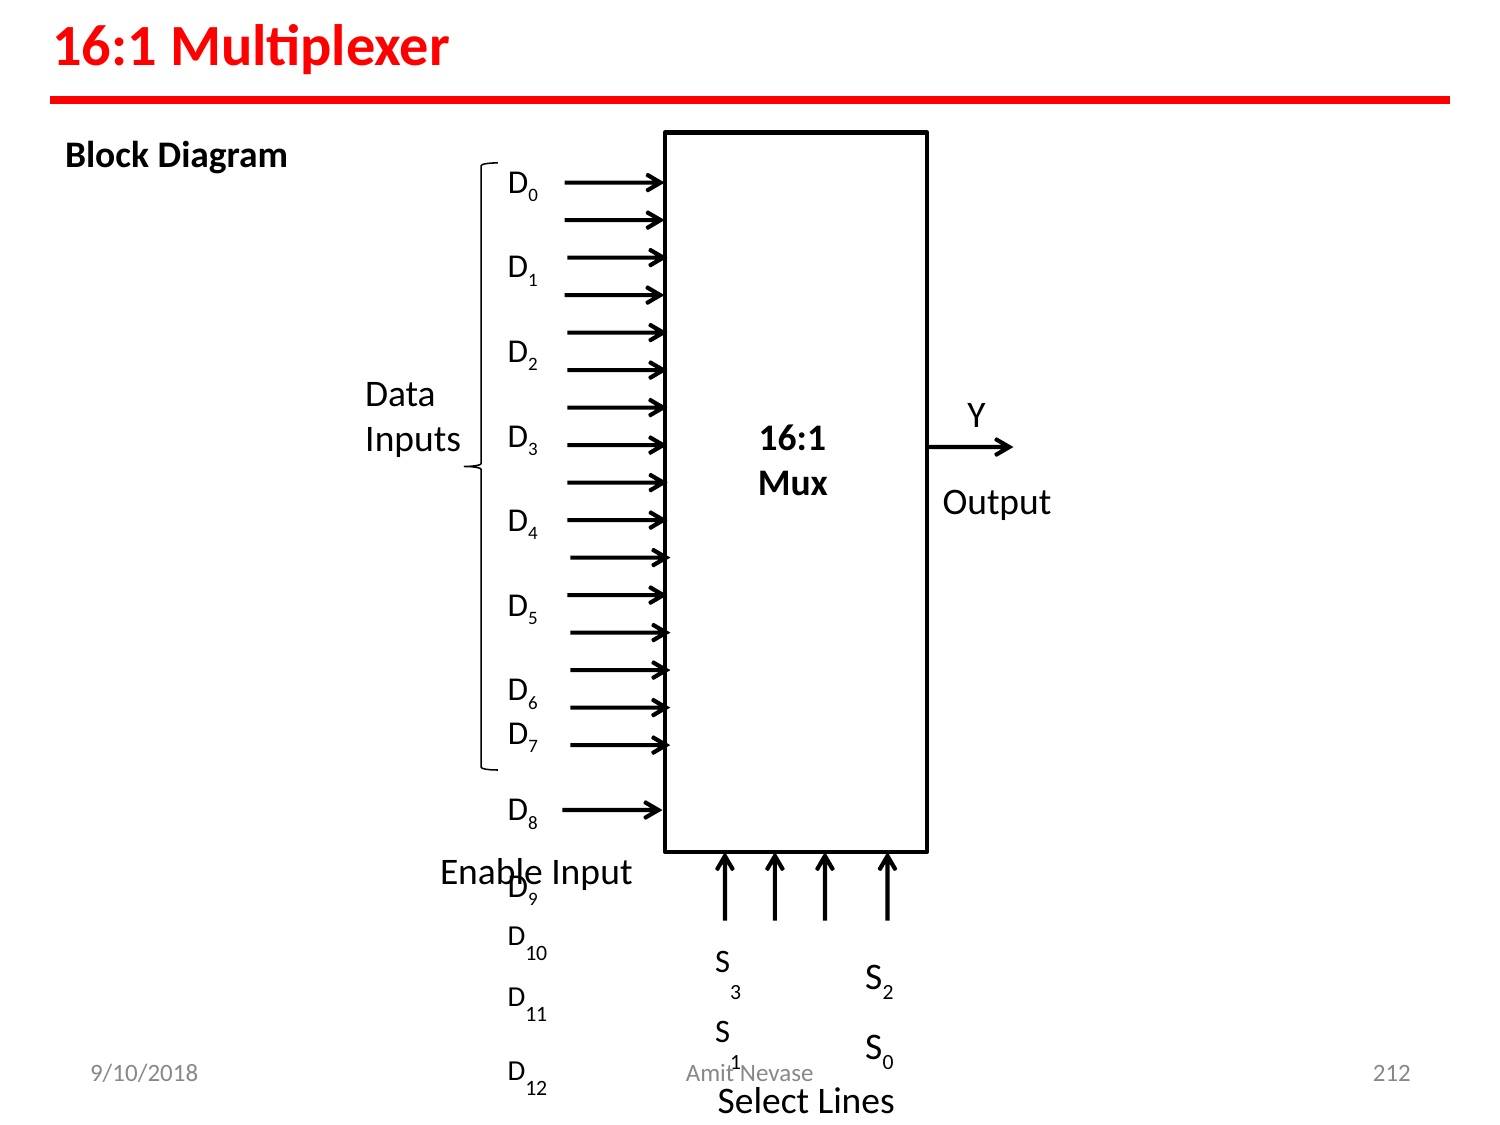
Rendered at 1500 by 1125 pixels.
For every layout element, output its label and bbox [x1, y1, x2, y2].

text_box [1370, 1054, 1413, 1087]
text_box [62, 127, 291, 175]
text_box [435, 132, 1054, 1125]
text_box [464, 162, 498, 771]
title [50, 5, 456, 99]
text_box [363, 367, 463, 460]
text_box [87, 1054, 199, 1087]
title [50, 100, 456, 196]
slide_number [683, 1060, 817, 1125]
